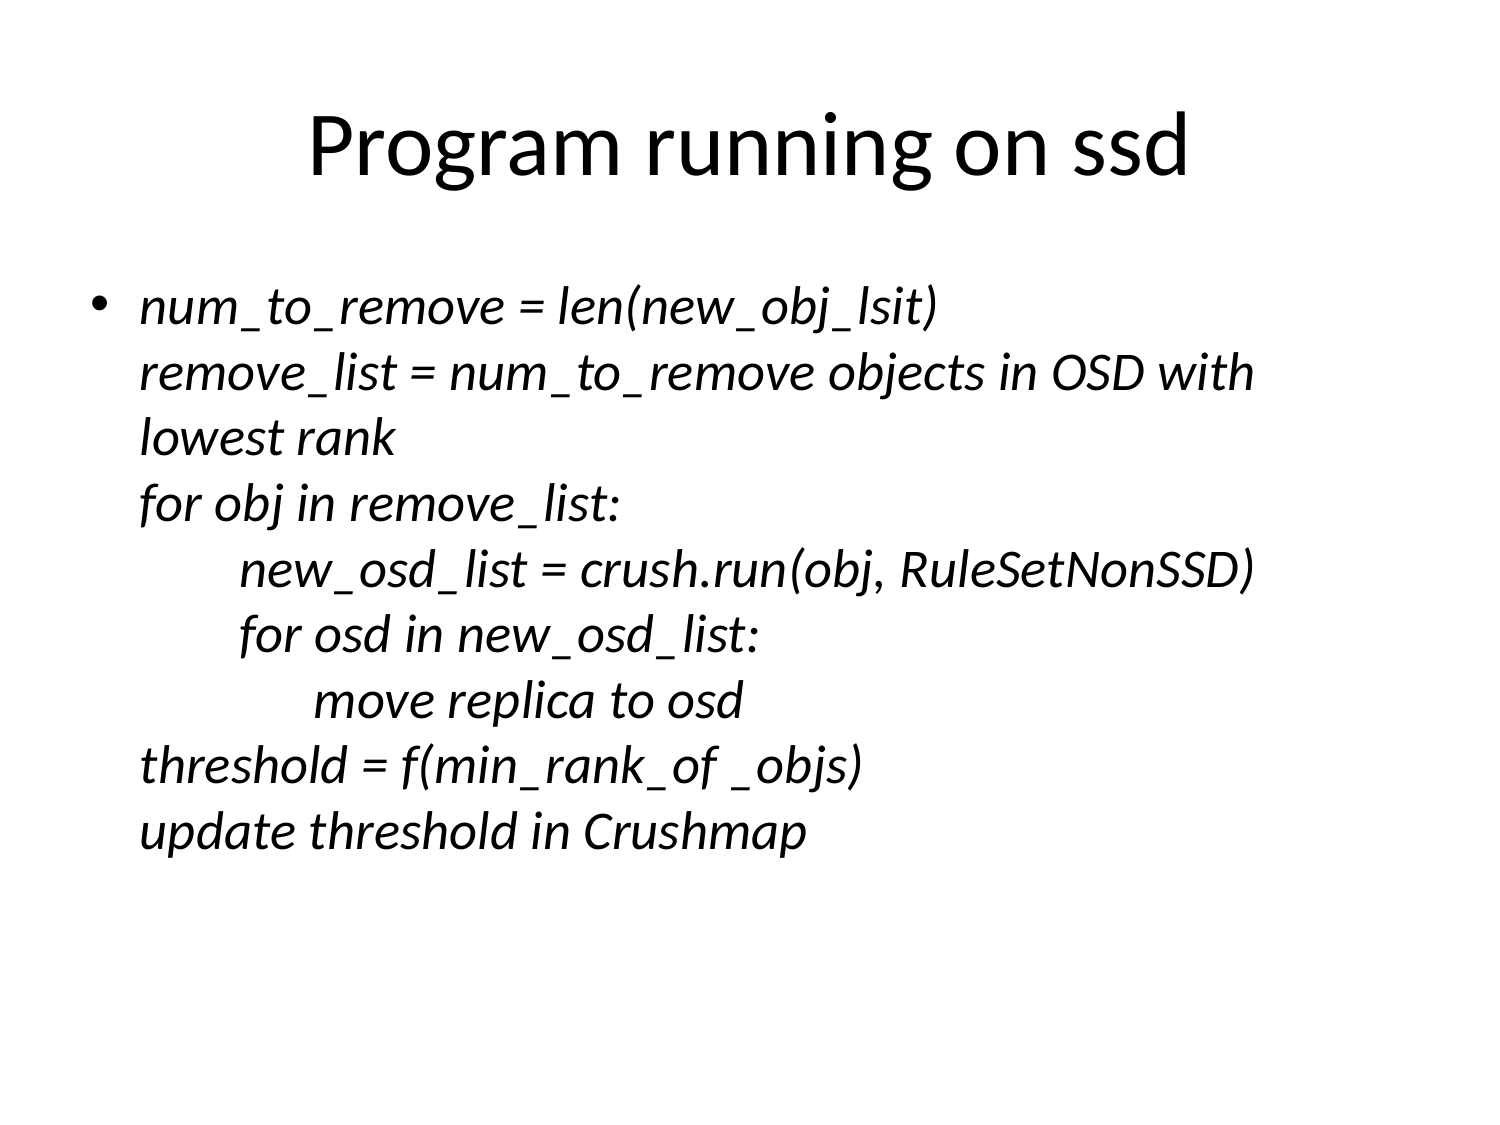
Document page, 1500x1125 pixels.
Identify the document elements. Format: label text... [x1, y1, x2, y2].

title Program running on ssd [75, 45, 1425, 233]
list num_to_remove = len(new_obj_lsit) remove_list = num_to_remove objects in OSD with lowest rank for obj in remove_list: new_osd_list = crush.run(obj, RuleSetNonSSD) for osd in new_osd_list: move replica to osd threshold = f(min_rank_of _objs) update threshold in Crushmap [75, 262, 1425, 1005]
